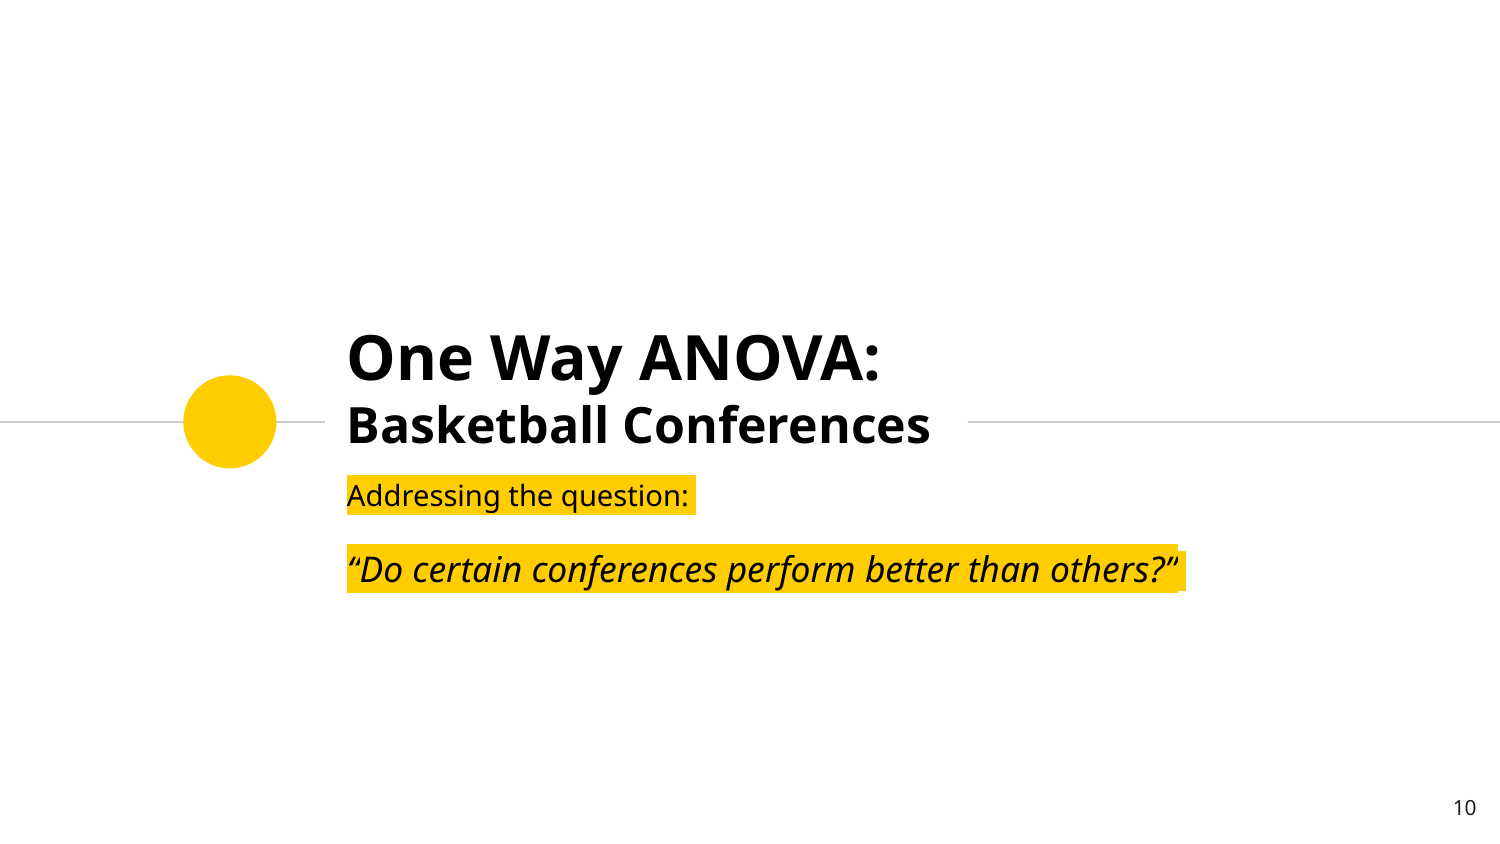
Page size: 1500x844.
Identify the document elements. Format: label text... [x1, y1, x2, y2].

title One Way ANOVA: Basketball Conferences [331, 277, 954, 469]
slide_number ‹#› [1401, 779, 1492, 844]
subtitle Addressing the question: “Do certain conferences perform better than others?” [331, 461, 1249, 591]
